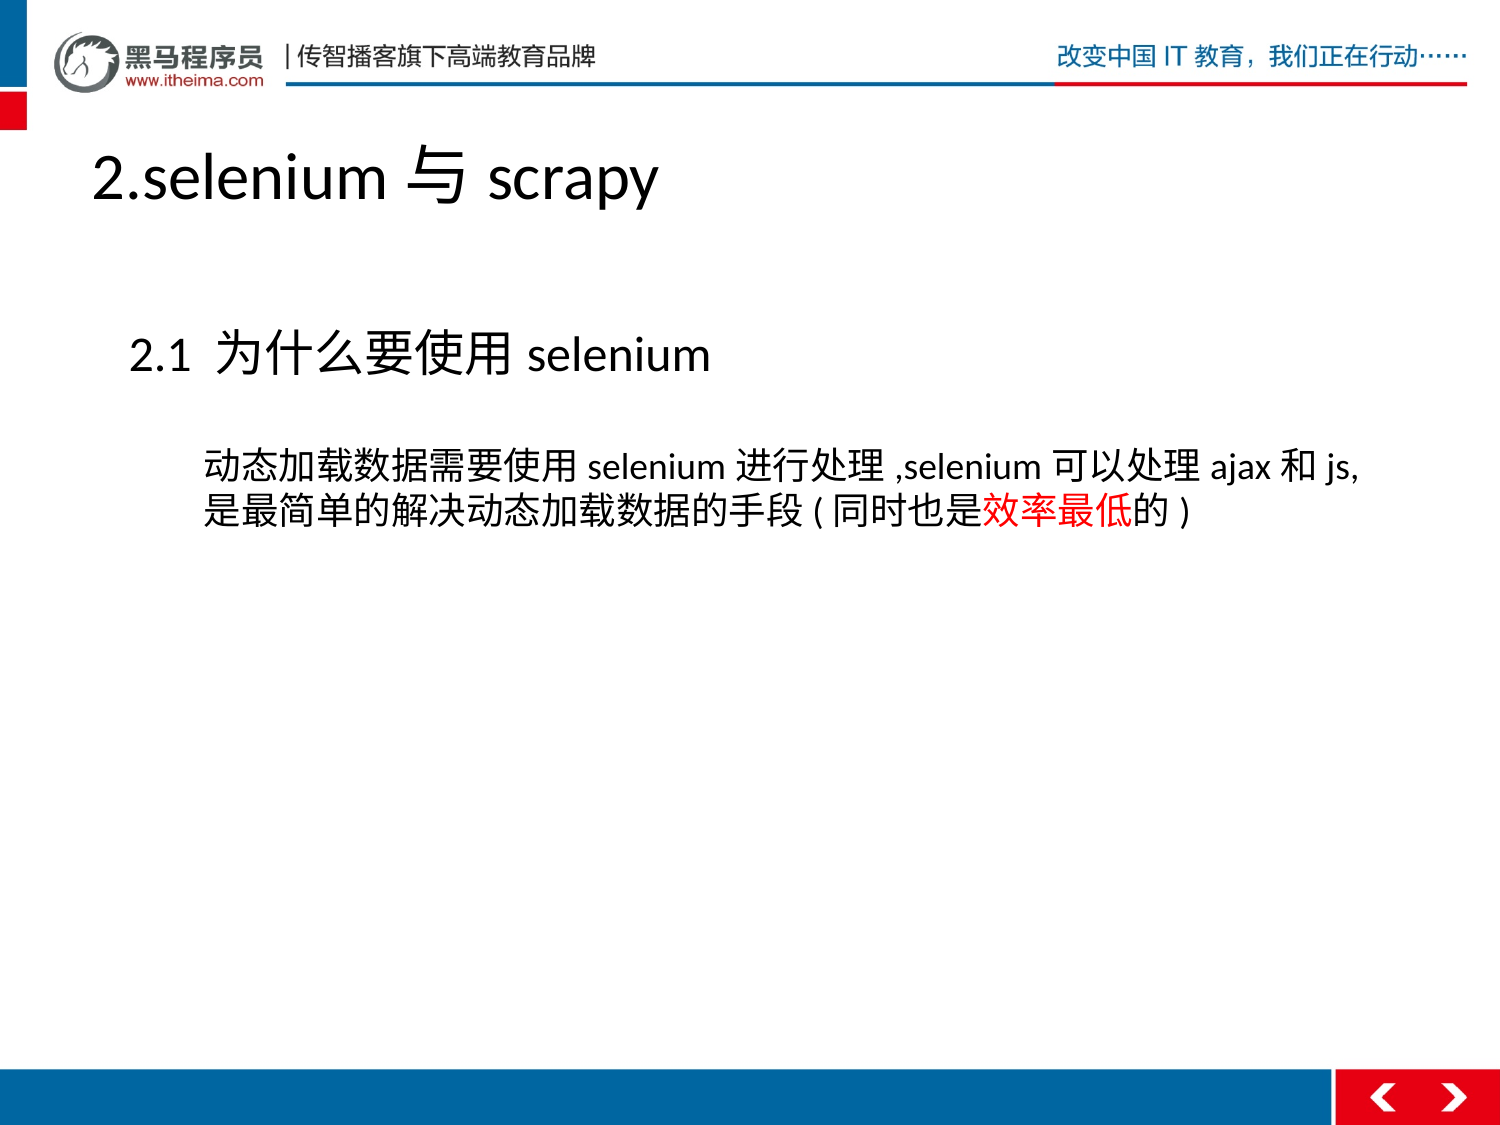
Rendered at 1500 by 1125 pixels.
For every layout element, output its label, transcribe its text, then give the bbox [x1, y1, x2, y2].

text_box 2.1 为什么要使用selenium 动态加载数据需要使用selenium进行处理,selenium可以处理ajax和js,是最简单的解决动态加载数据的手段(同时也是效率最低的) [113, 314, 1390, 540]
picture [0, 0, 1500, 1125]
title 2.selenium与scrapy [76, 137, 1427, 209]
